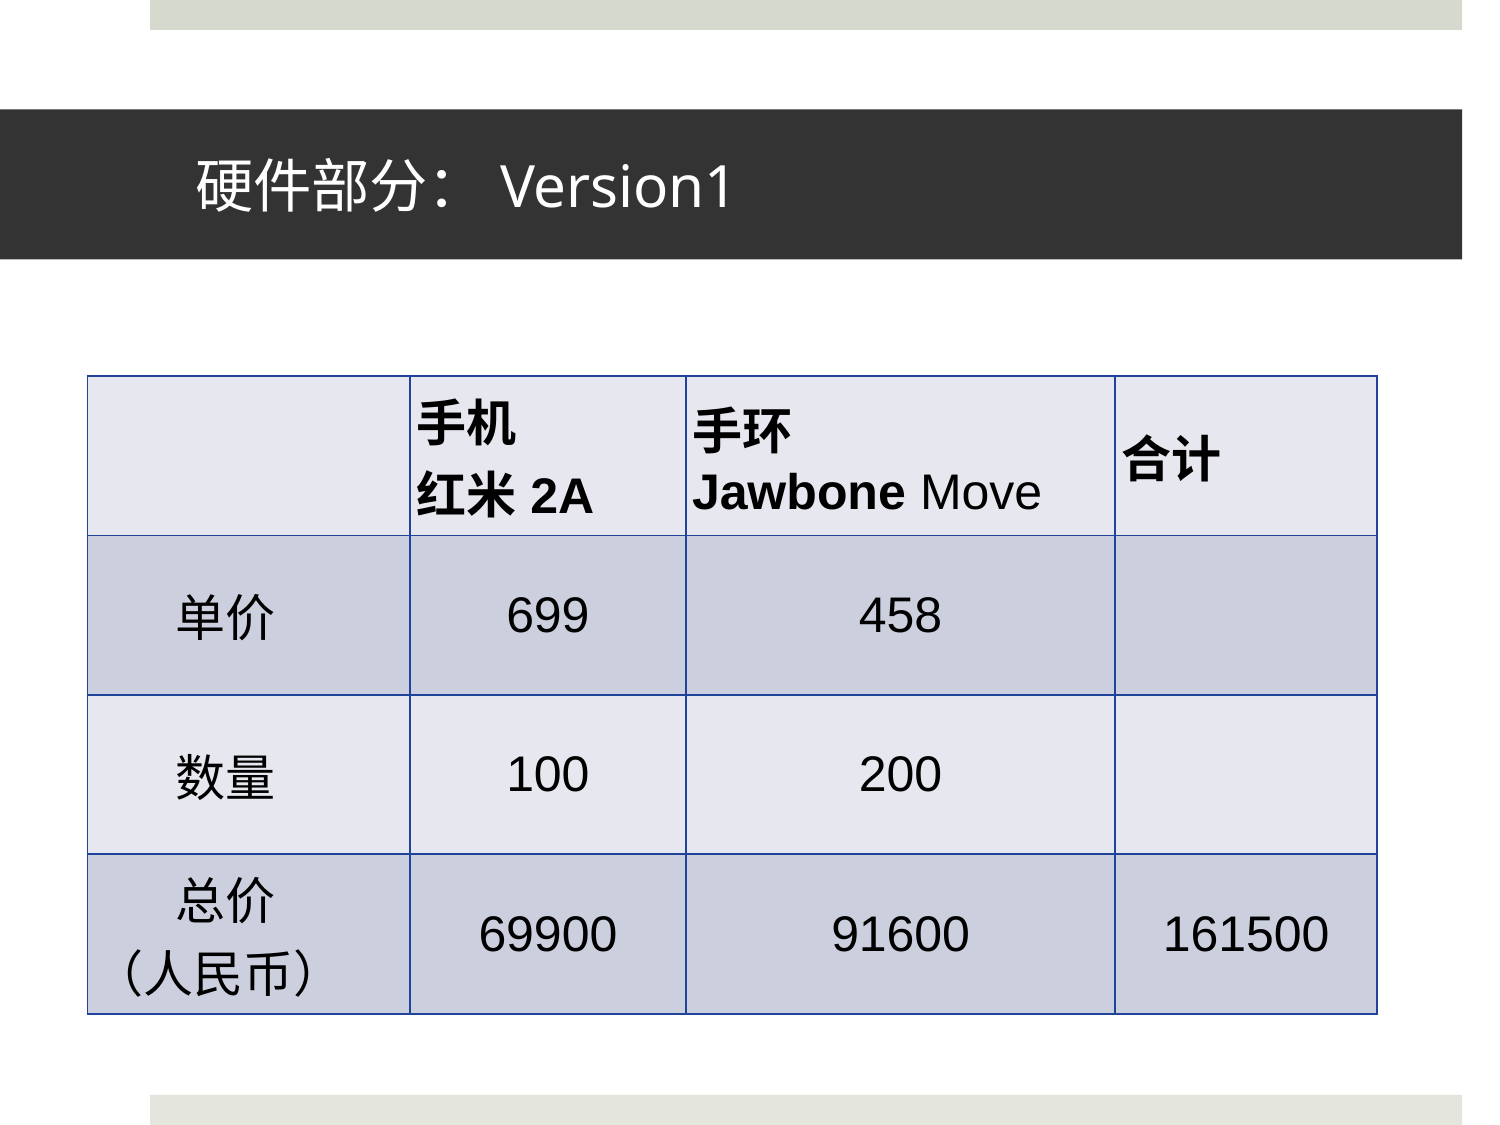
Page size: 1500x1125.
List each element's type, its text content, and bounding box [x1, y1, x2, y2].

table_header 手环 Jawbone Move [687, 377, 1114, 535]
table_cell 458 [687, 536, 1114, 694]
table_cell 699 [411, 536, 685, 694]
table_cell 总价 （人民币） [88, 855, 409, 1013]
table_header 合计 [1116, 377, 1376, 535]
table_cell 91600 [687, 855, 1114, 1013]
table_cell [1116, 536, 1376, 694]
table_cell 161500 [1116, 855, 1376, 1013]
table_cell [1116, 696, 1376, 853]
table_cell 69900 [411, 855, 685, 1013]
table_cell 100 [411, 696, 685, 853]
table_cell 200 [687, 696, 1114, 853]
table_cell 单价 [88, 536, 409, 694]
table_cell 数量 [88, 696, 409, 853]
table_header 手机 红米2A [411, 377, 685, 535]
title 硬件部分：Version1 [0, 109, 1463, 260]
table_header [88, 377, 409, 535]
